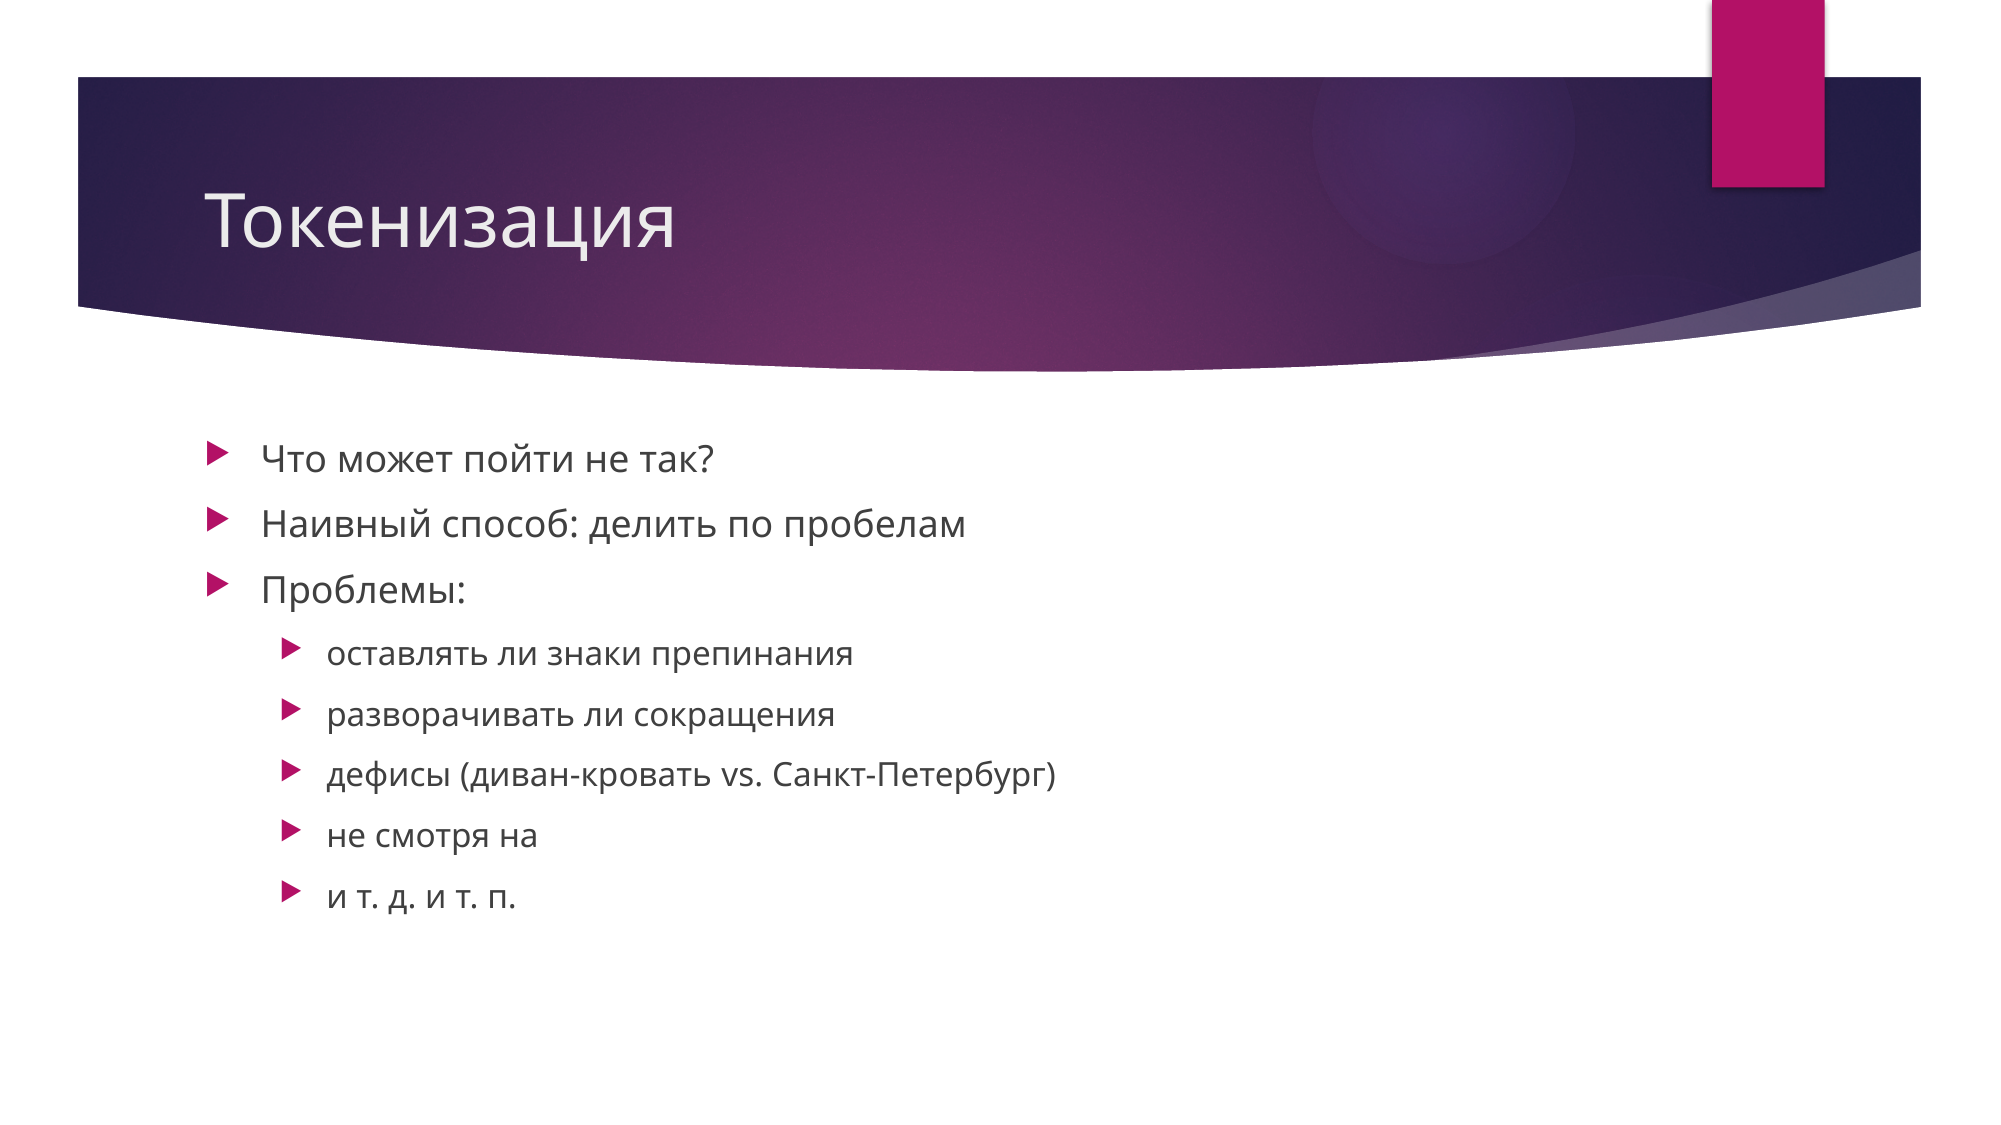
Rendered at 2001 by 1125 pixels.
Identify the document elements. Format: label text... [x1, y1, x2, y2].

list Что может пойти не так? Наивный способ: делить по пробелам Проблемы: оставлять ли знаки препинания разворачивать ли сокращения дефисы (диван-кровать vs. Санкт-Петербург) не смотря на и т. д. и т. п. [189, 427, 1638, 988]
title Токенизация [189, 159, 1627, 276]
